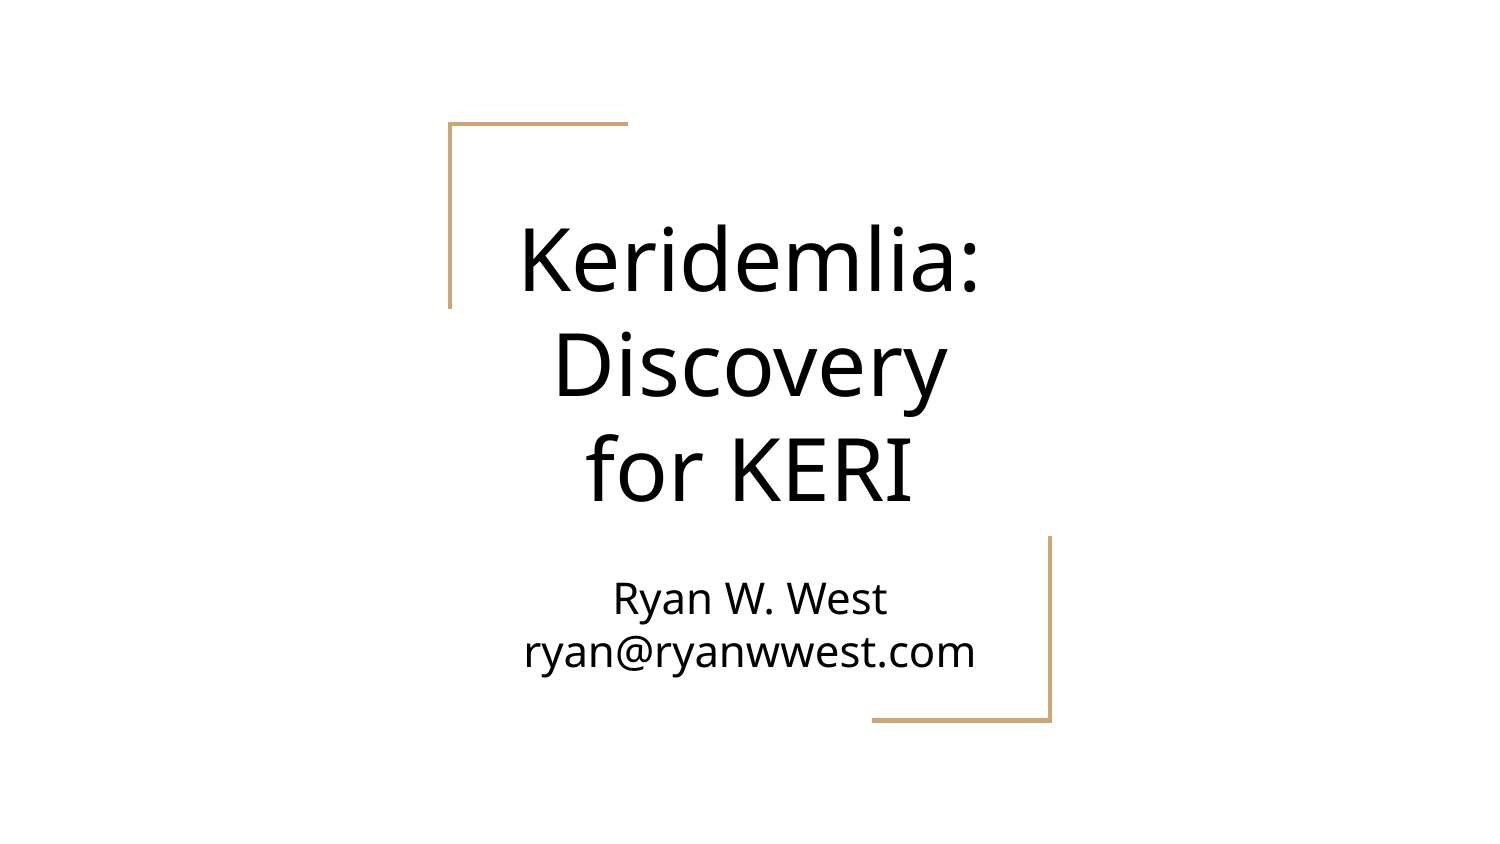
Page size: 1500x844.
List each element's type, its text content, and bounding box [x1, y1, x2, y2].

subtitle Ryan W. West ryan@ryanwwest.com [499, 555, 1001, 671]
title Keridemlia: Discovery for KERI [499, 281, 1001, 534]
